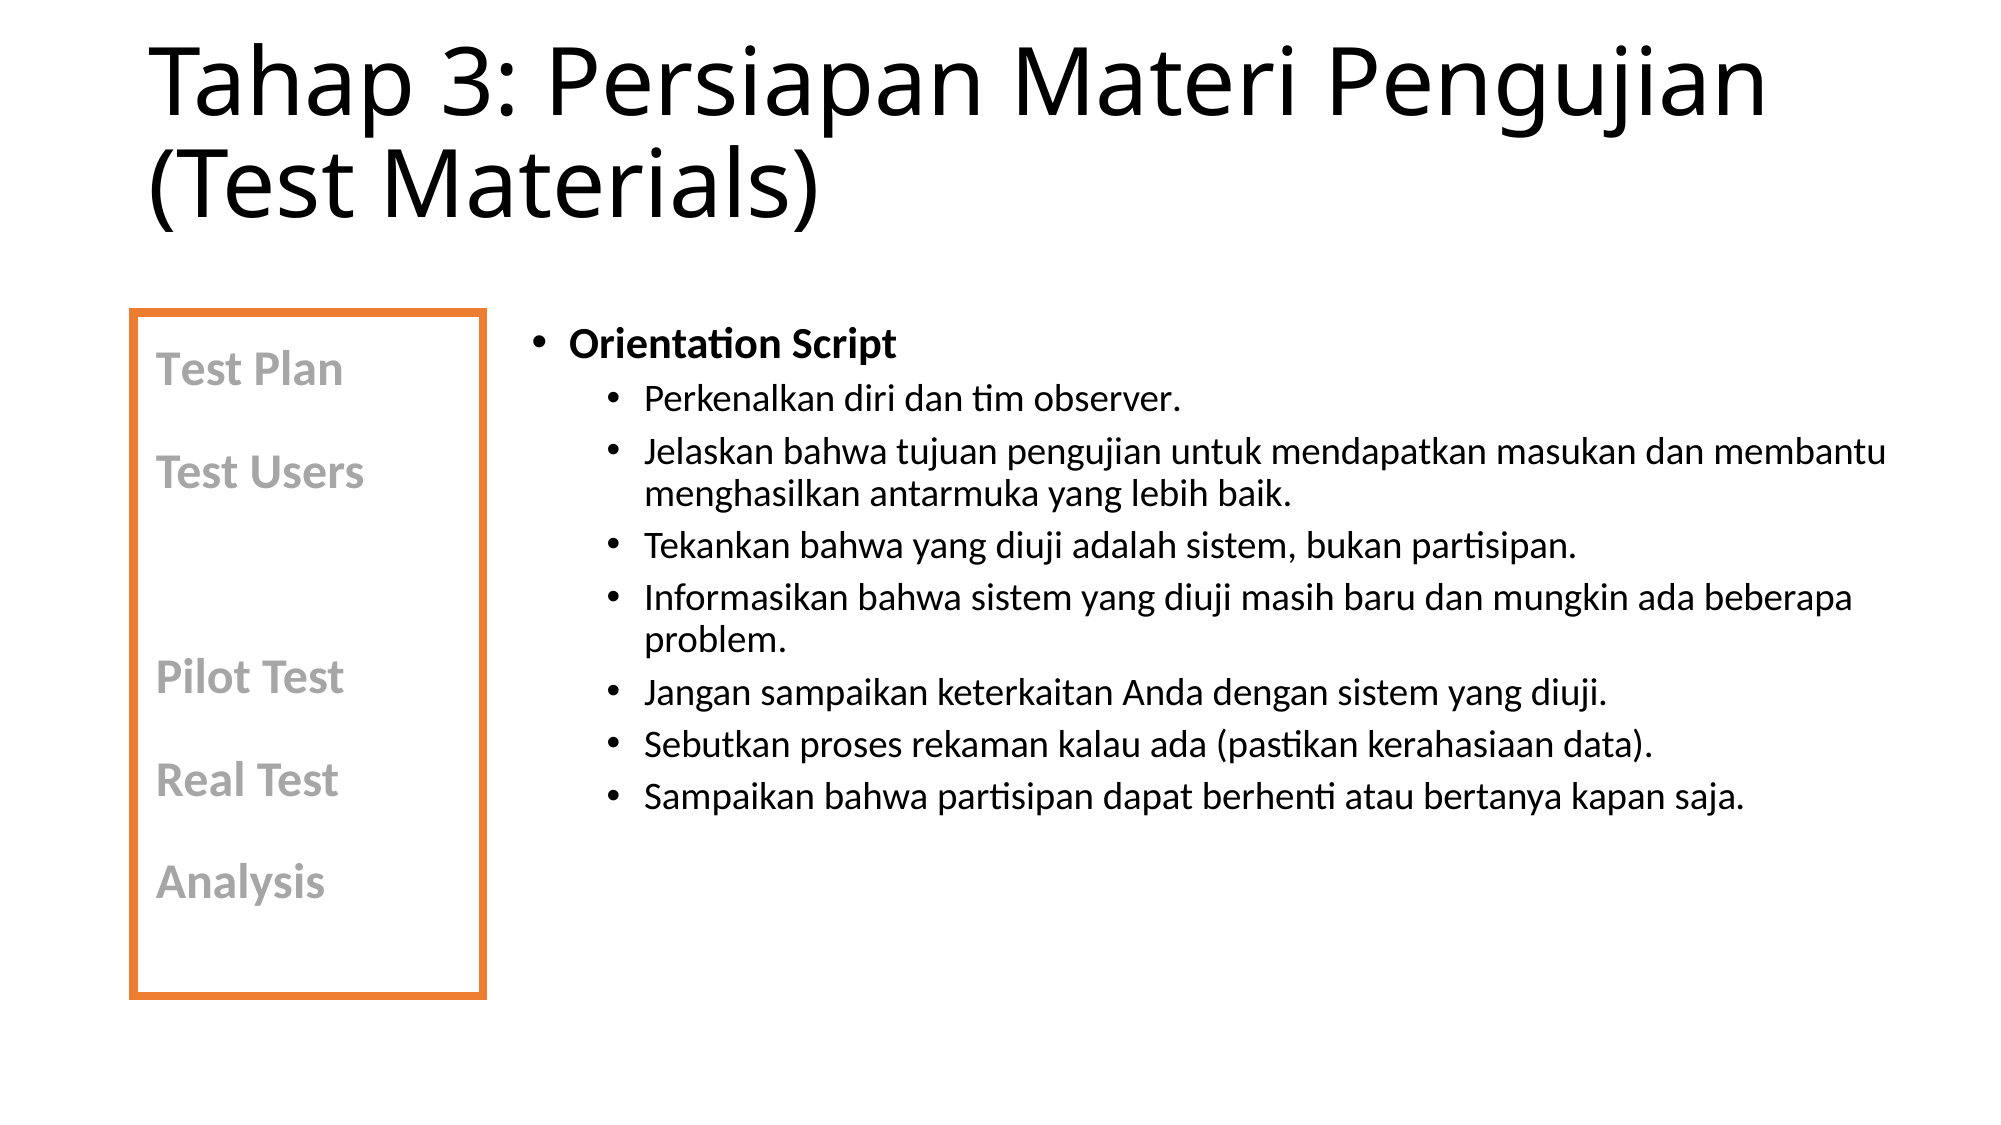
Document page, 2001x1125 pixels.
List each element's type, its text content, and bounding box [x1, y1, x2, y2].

list Orientation Script Perkenalkan diri dan tim observer. Jelaskan bahwa tujuan pengujian untuk mendapatkan masukan dan membantu menghasilkan antarmuka yang lebih baik. Tekankan bahwa yang diuji adalah sistem, bukan partisipan. Informasikan bahwa sistem yang diuji masih baru dan mungkin ada beberapa problem. Jangan sampaikan keterkaitan Anda dengan sistem yang diuji. Sebutkan proses rekaman kalau ada (pastikan kerahasiaan data). Sampaikan bahwa partisipan dapat berhenti atau bertanya kapan saja. [516, 312, 1917, 1013]
list Test Plan Test Users Test Materials Pilot Test Real Test Analysis [129, 308, 487, 1000]
title Tahap 3: Persiapan Materi Pengujian (Test Materials) [133, 25, 1917, 246]
